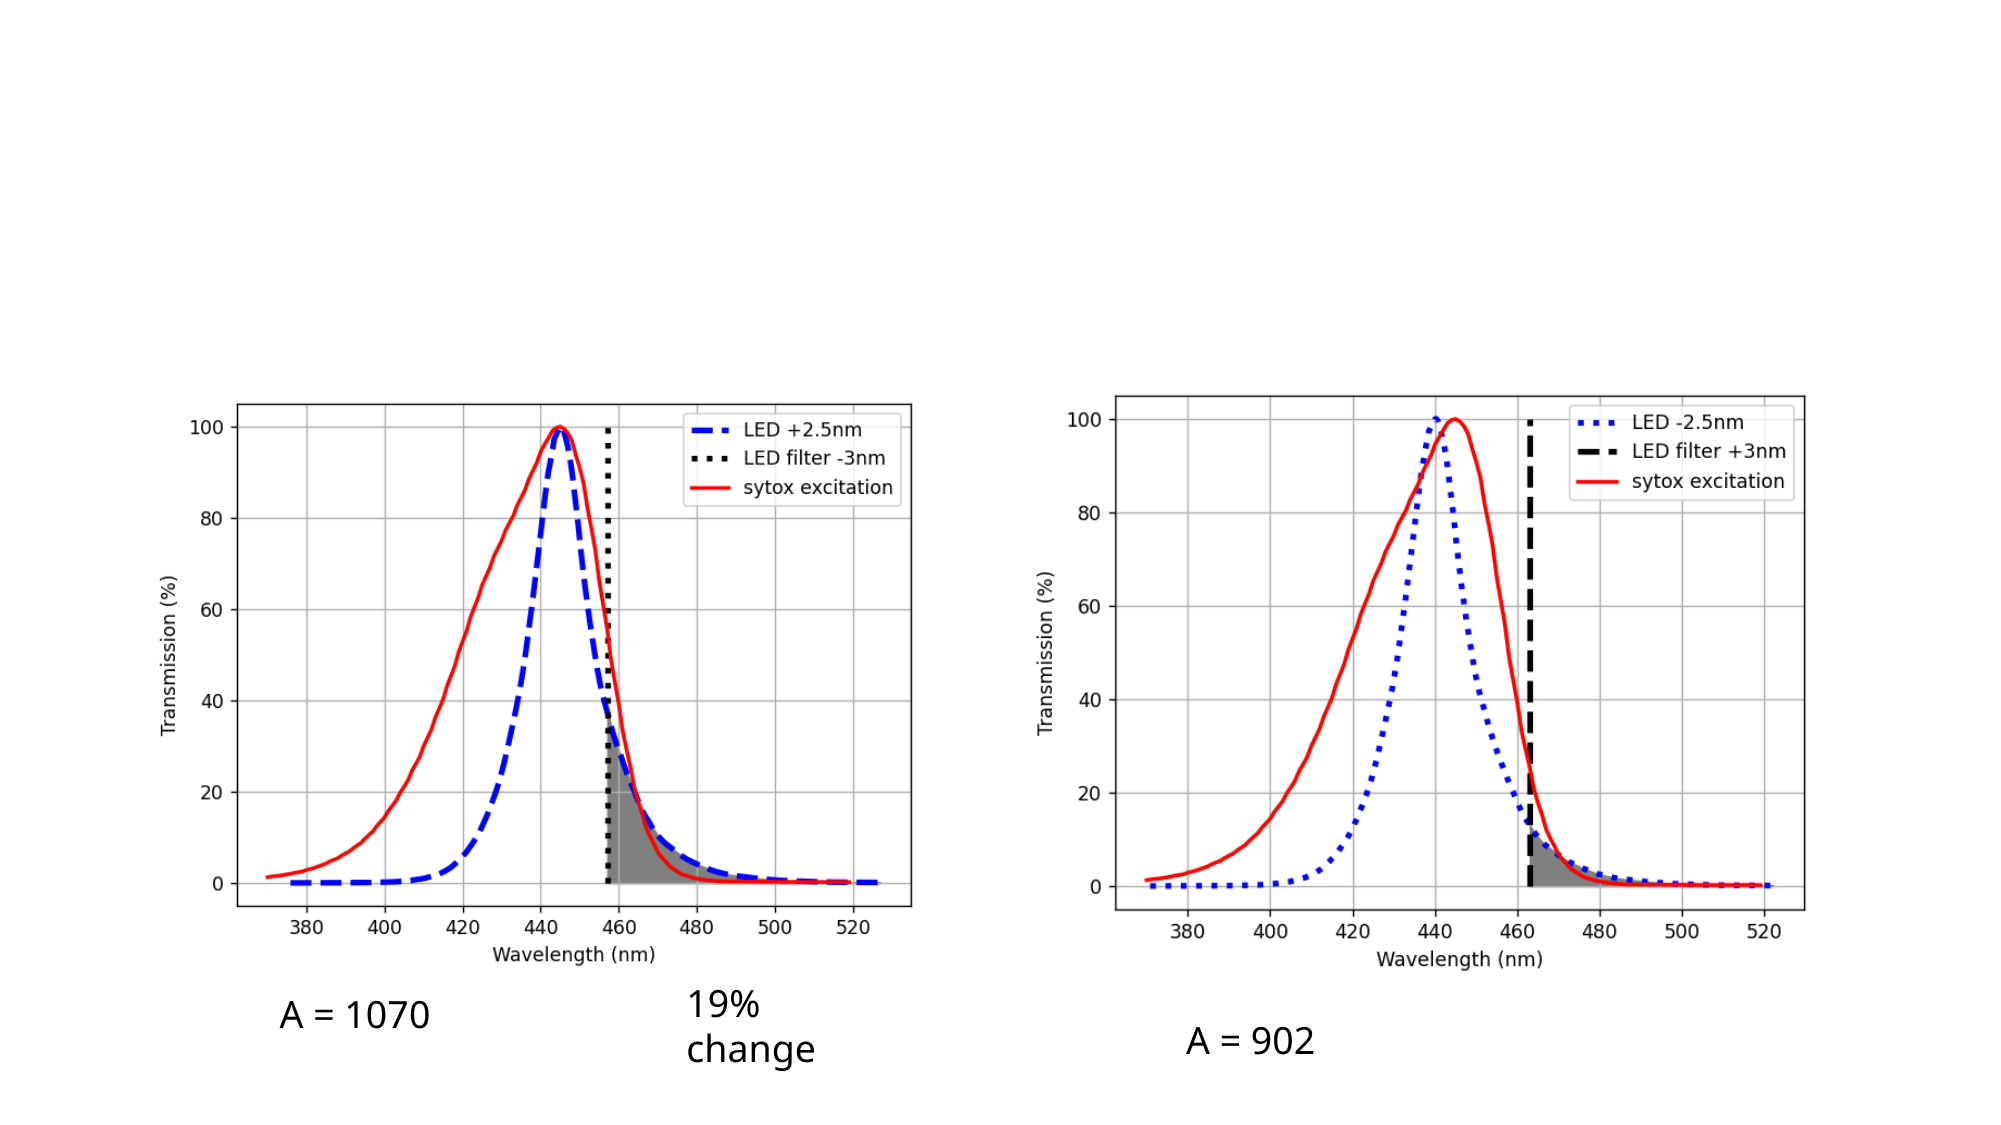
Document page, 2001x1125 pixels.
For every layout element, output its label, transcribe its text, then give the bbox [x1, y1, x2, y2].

text_box A = 1070 [264, 983, 653, 1044]
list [1011, 339, 1863, 974]
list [136, 342, 988, 971]
text_box 19% change [671, 973, 911, 1078]
text_box A = 902 [1171, 1009, 1594, 1070]
